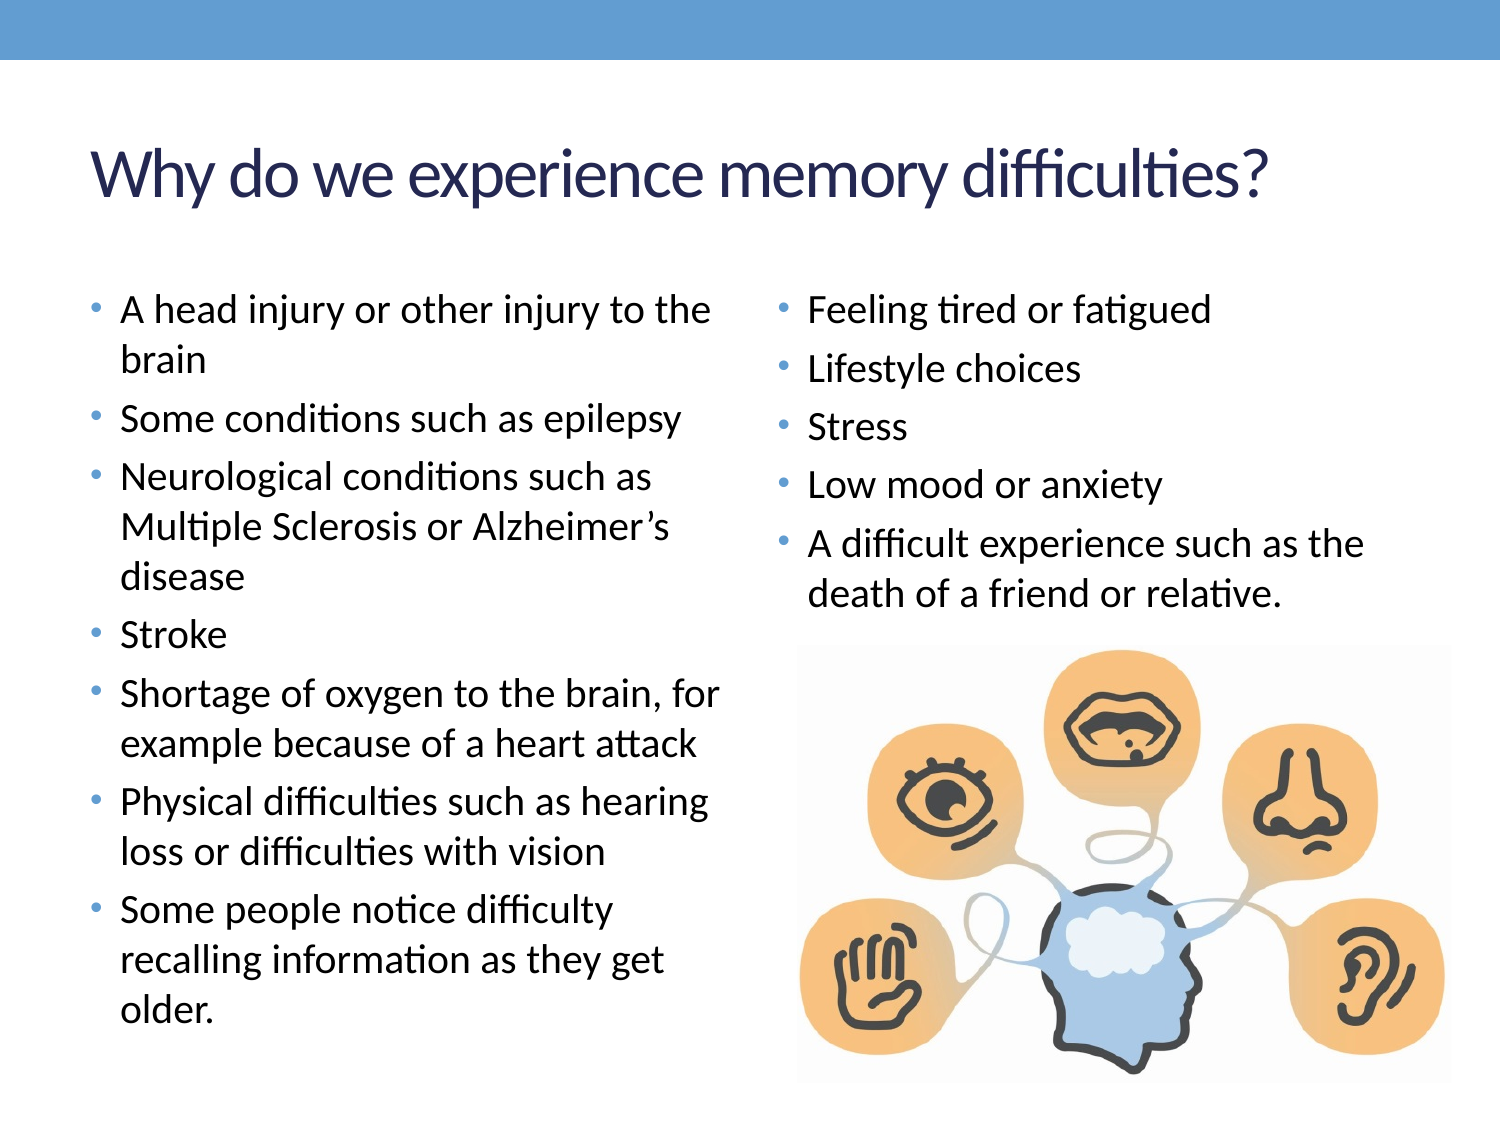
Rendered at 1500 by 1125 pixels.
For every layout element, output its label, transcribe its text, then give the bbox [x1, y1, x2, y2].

picture [796, 644, 1452, 1083]
list A head injury or other injury to the brain Some conditions such as epilepsy Neurological conditions such as Multiple Sclerosis or Alzheimer’s disease Stroke Shortage of oxygen to the brain, for example because of a heart attack Physical difficulties such as hearing loss or difficulties with vision Some people notice difficulty recalling information as they get older. [75, 274, 738, 1049]
list Feeling tired or fatigued Lifestyle choices Stress Low mood or anxiety A difficult experience such as the death of a friend or relative. [762, 274, 1425, 1049]
title Why do we experience memory difficulties? [75, 87, 1425, 250]
